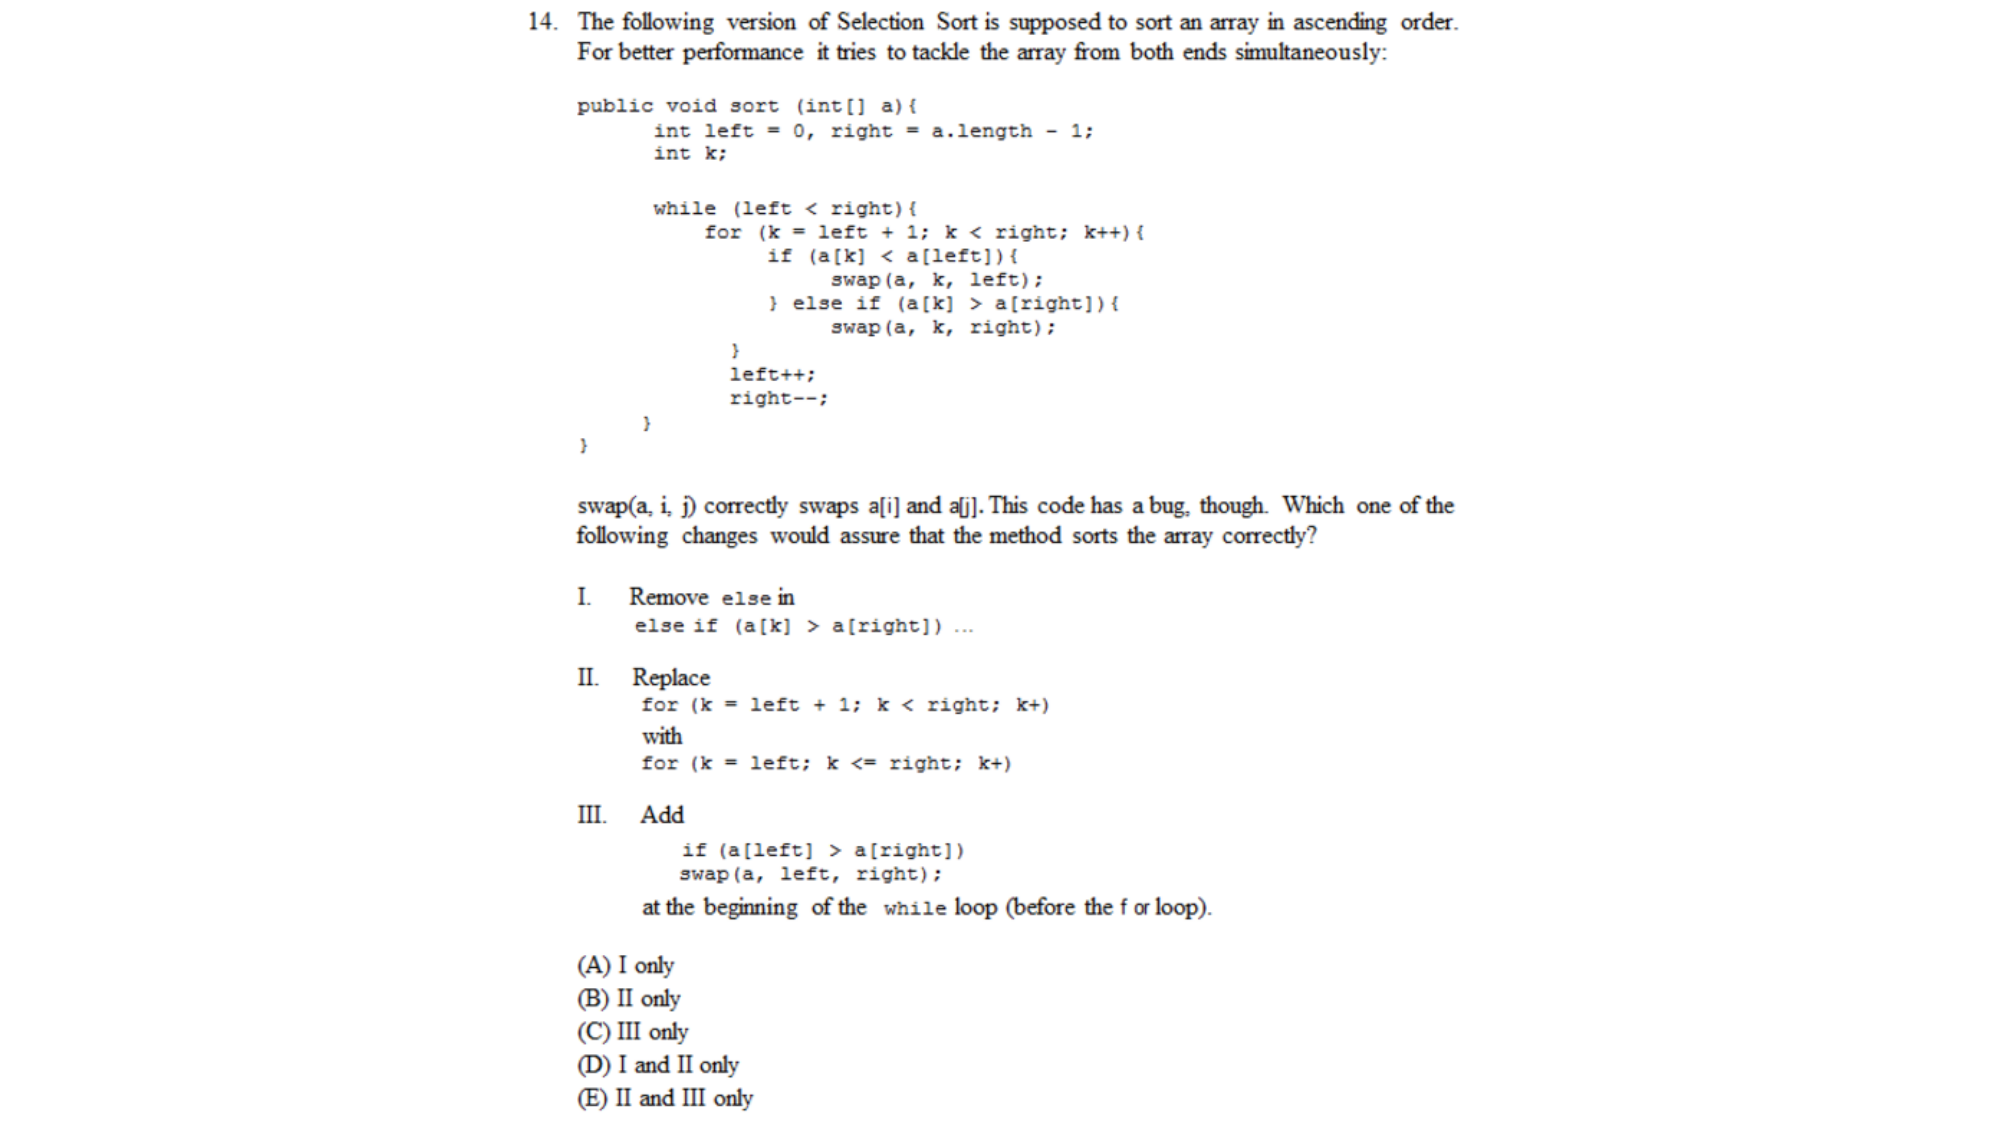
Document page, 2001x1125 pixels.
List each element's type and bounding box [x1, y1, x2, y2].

picture [520, 0, 1480, 1125]
